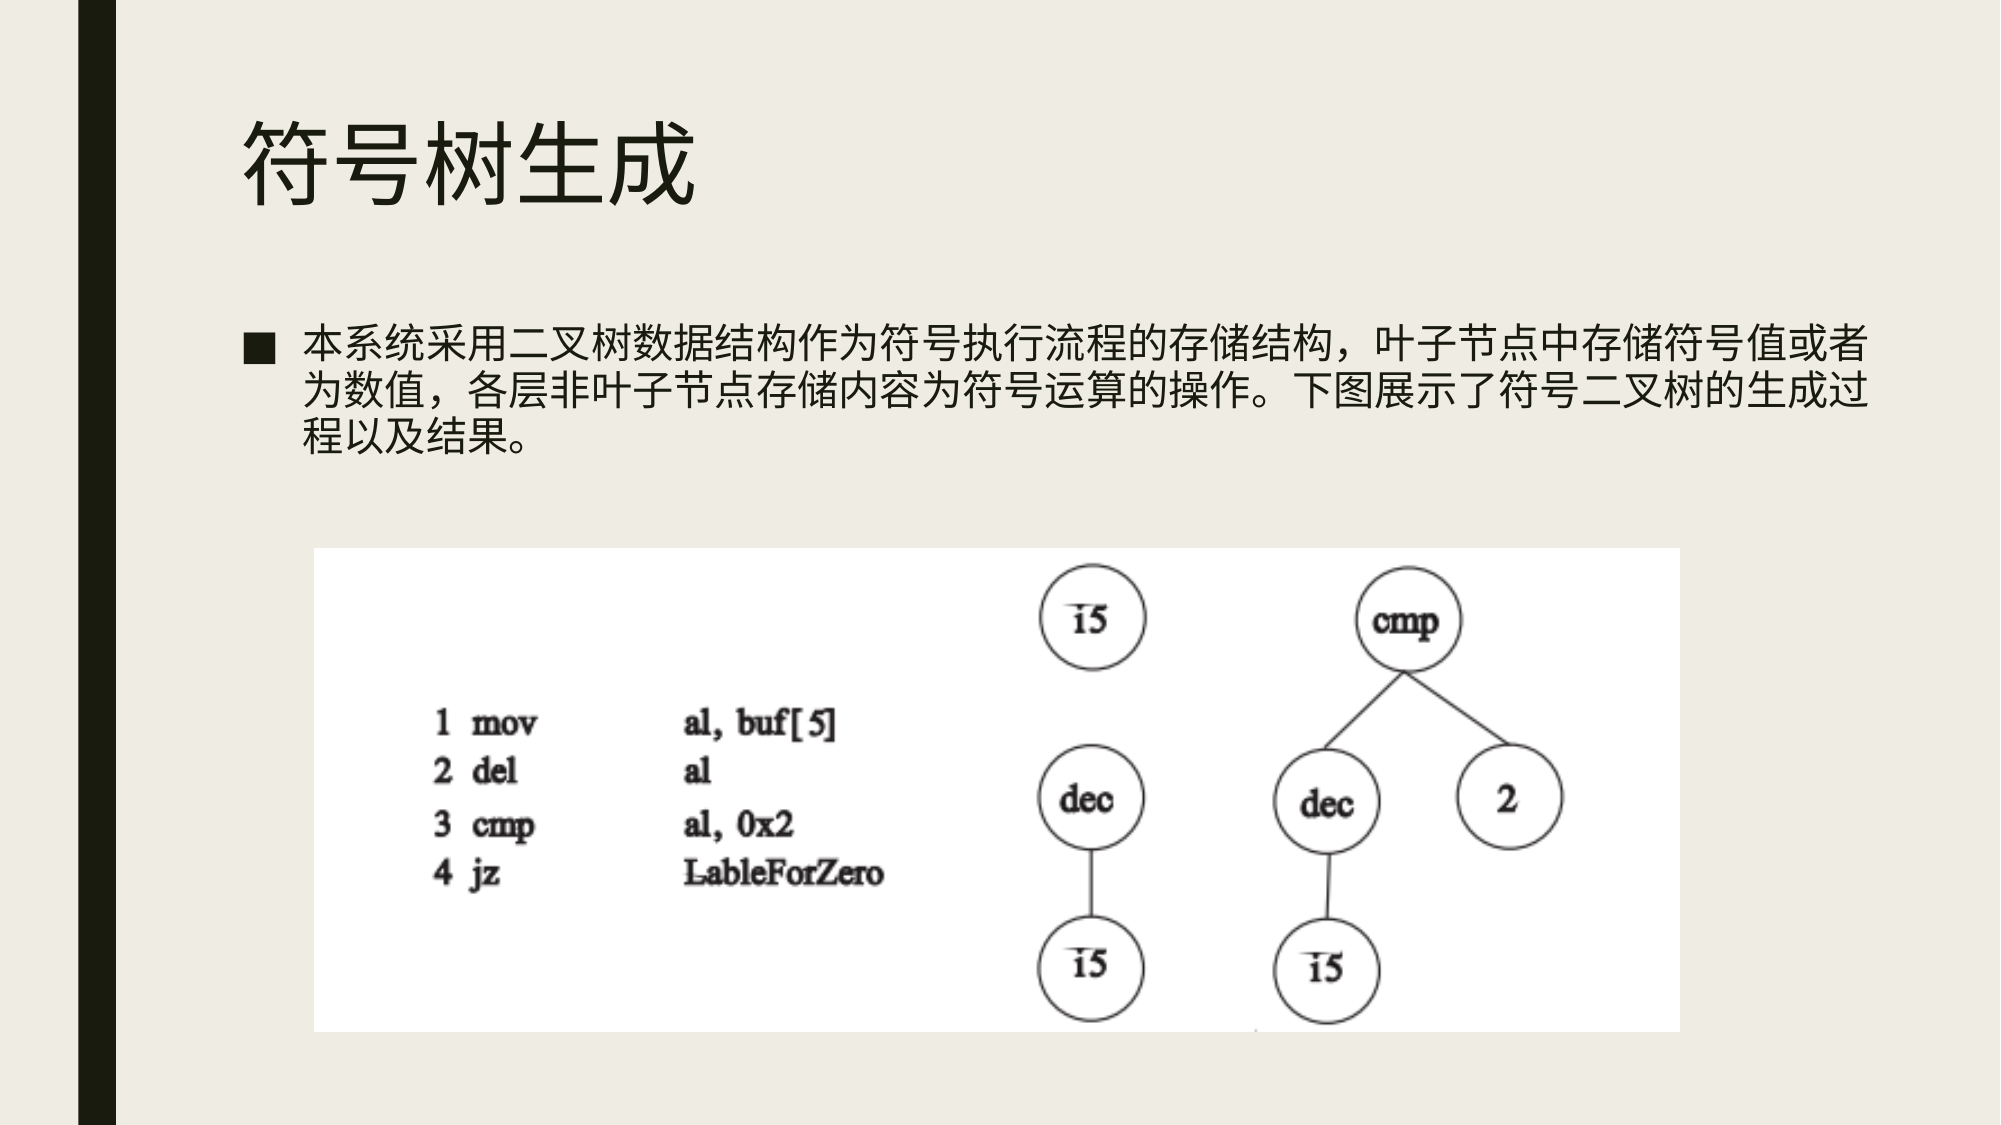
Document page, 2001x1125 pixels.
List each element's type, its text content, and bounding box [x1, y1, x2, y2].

list 本系统采用二叉树数据结构作为符号执行流程的存储结构，叶子节点中存储符号值或者为数值，各层非叶子节点存储内容为符号运算的操作。下图展示了符号二叉树的生成过程以及结果。 [225, 314, 1906, 469]
title 符号树生成 [225, 112, 1800, 314]
picture [313, 548, 1680, 1032]
